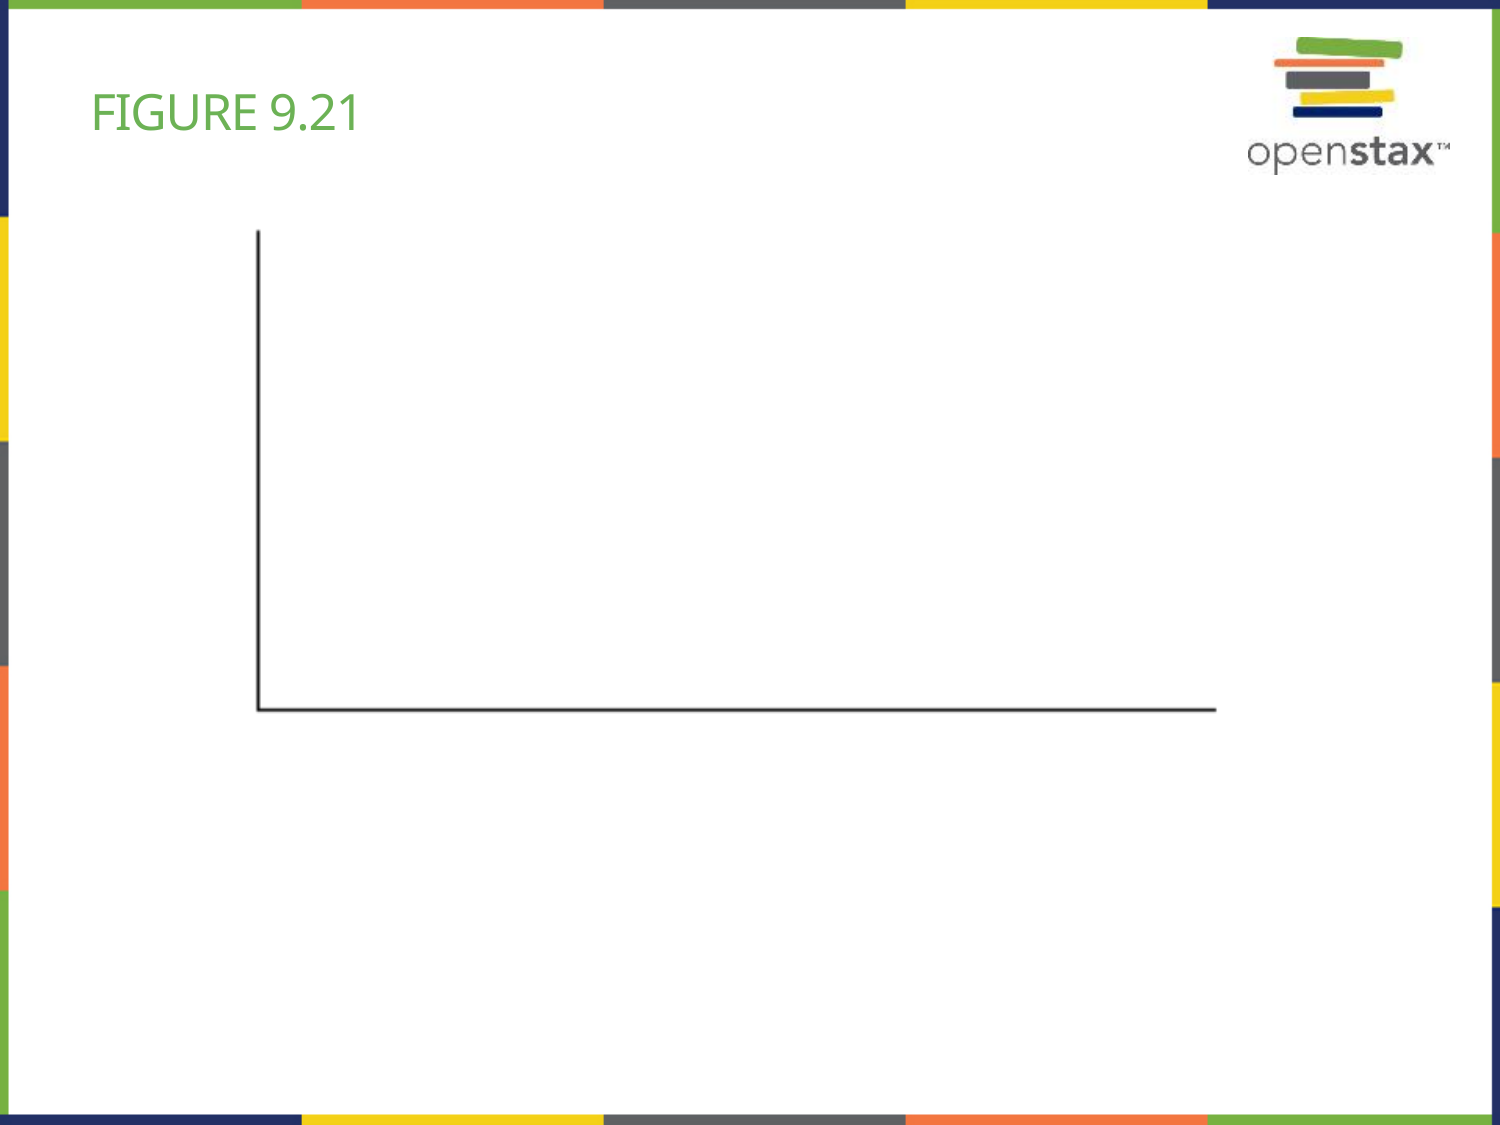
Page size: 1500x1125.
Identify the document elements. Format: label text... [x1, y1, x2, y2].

title Figure 9.21 [75, 39, 1246, 148]
picture [0, 0, 1500, 1125]
